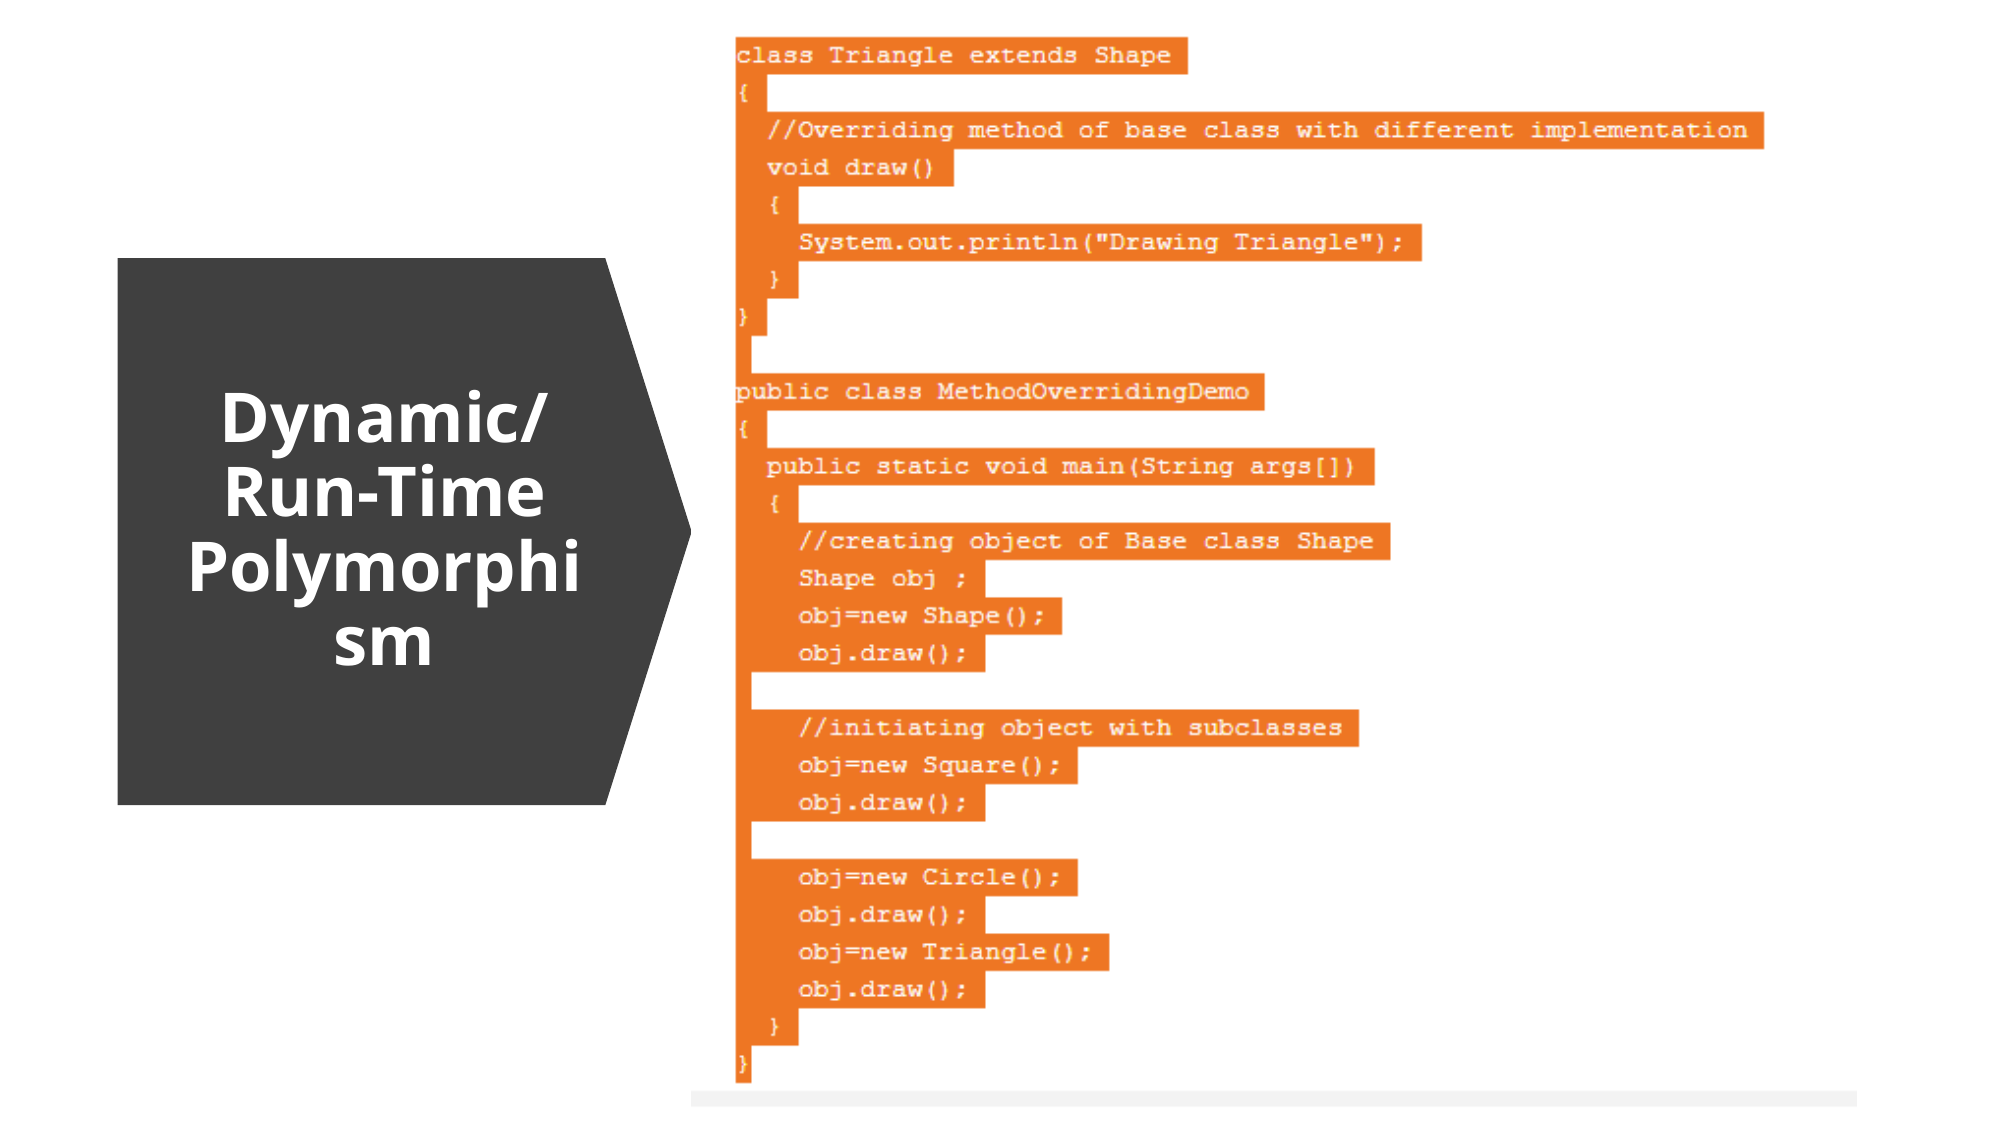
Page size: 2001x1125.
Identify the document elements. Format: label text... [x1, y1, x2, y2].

text_box [116, 257, 691, 807]
title Dynamic/Run-Time Polymorphism [168, 322, 601, 741]
picture [691, 12, 1857, 1113]
